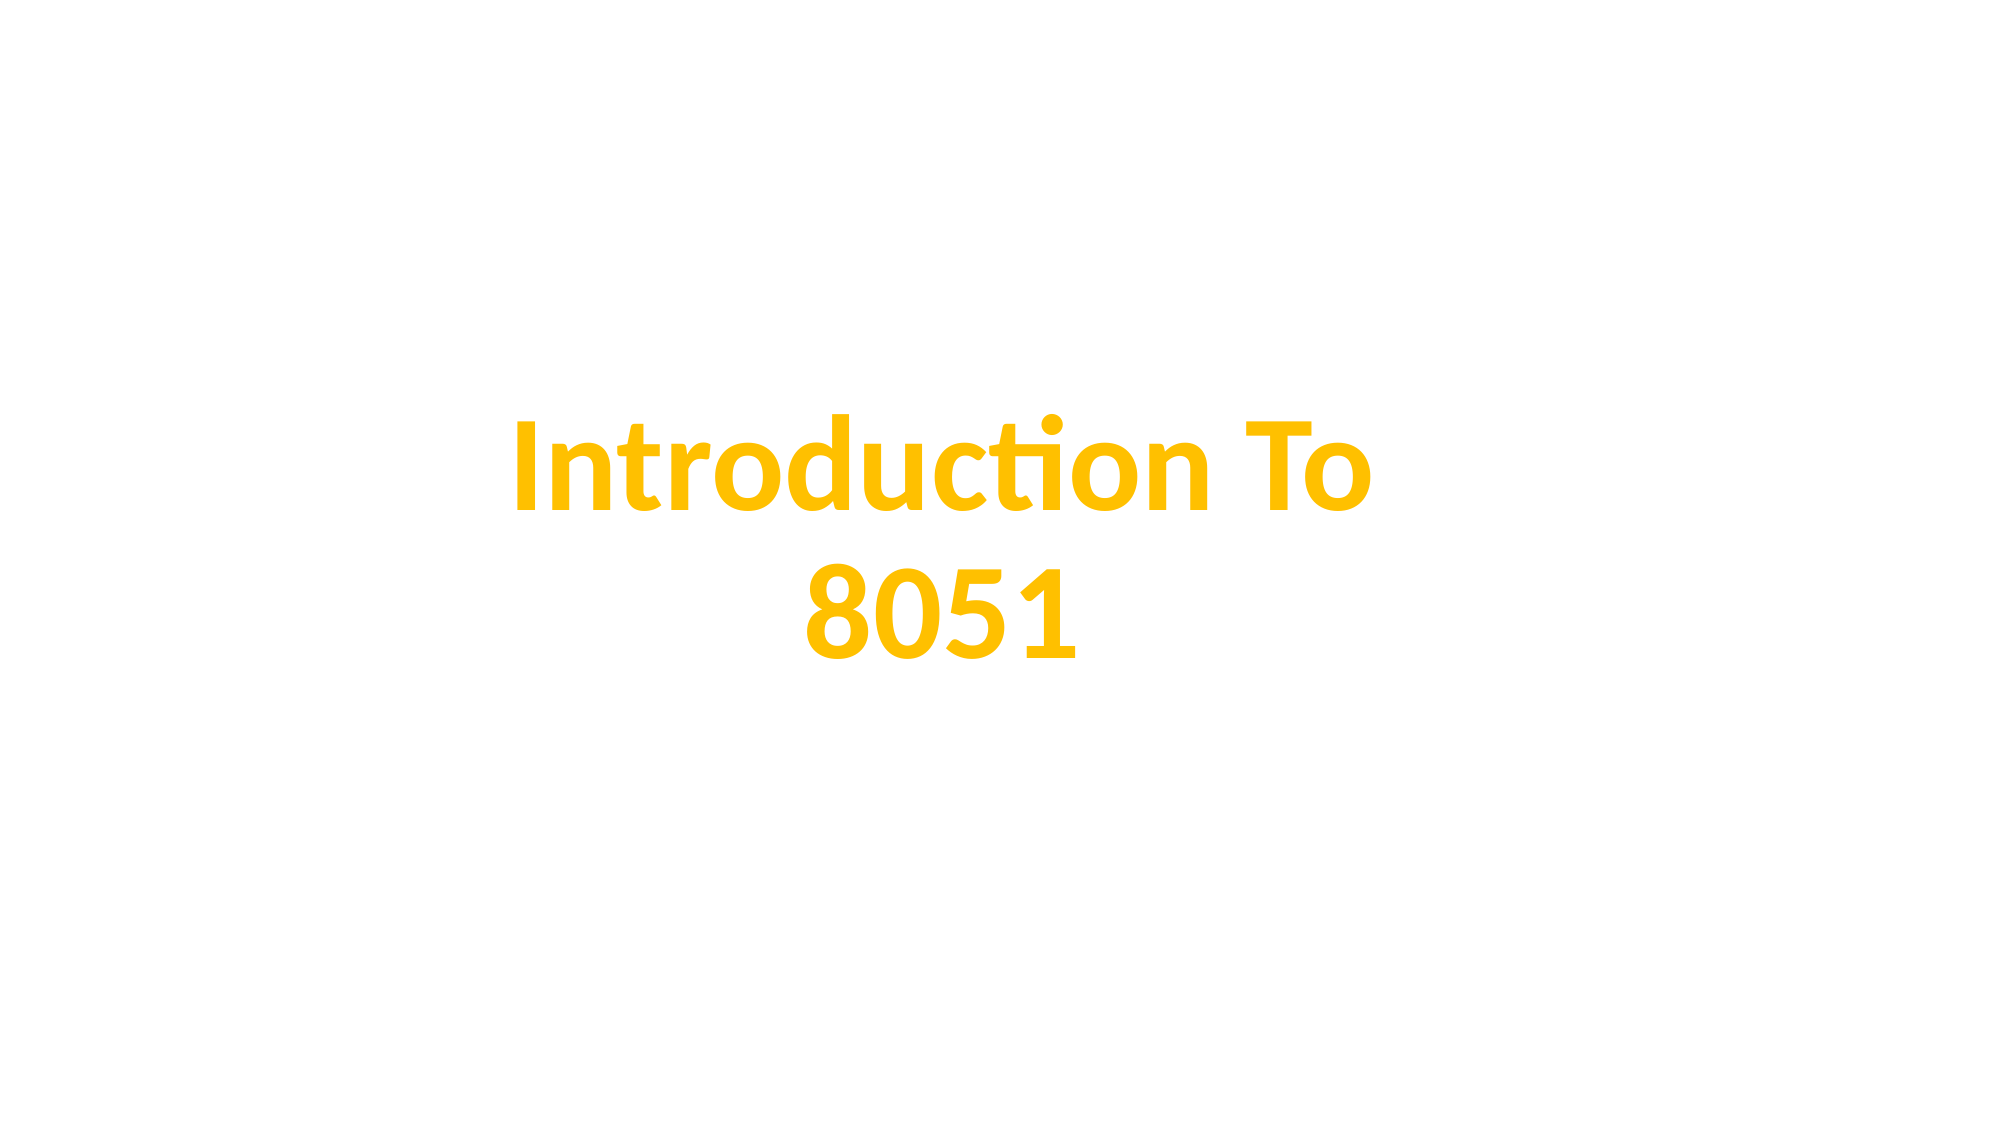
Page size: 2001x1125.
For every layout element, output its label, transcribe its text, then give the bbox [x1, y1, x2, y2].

title Introduction To 8051 [440, 383, 1445, 697]
